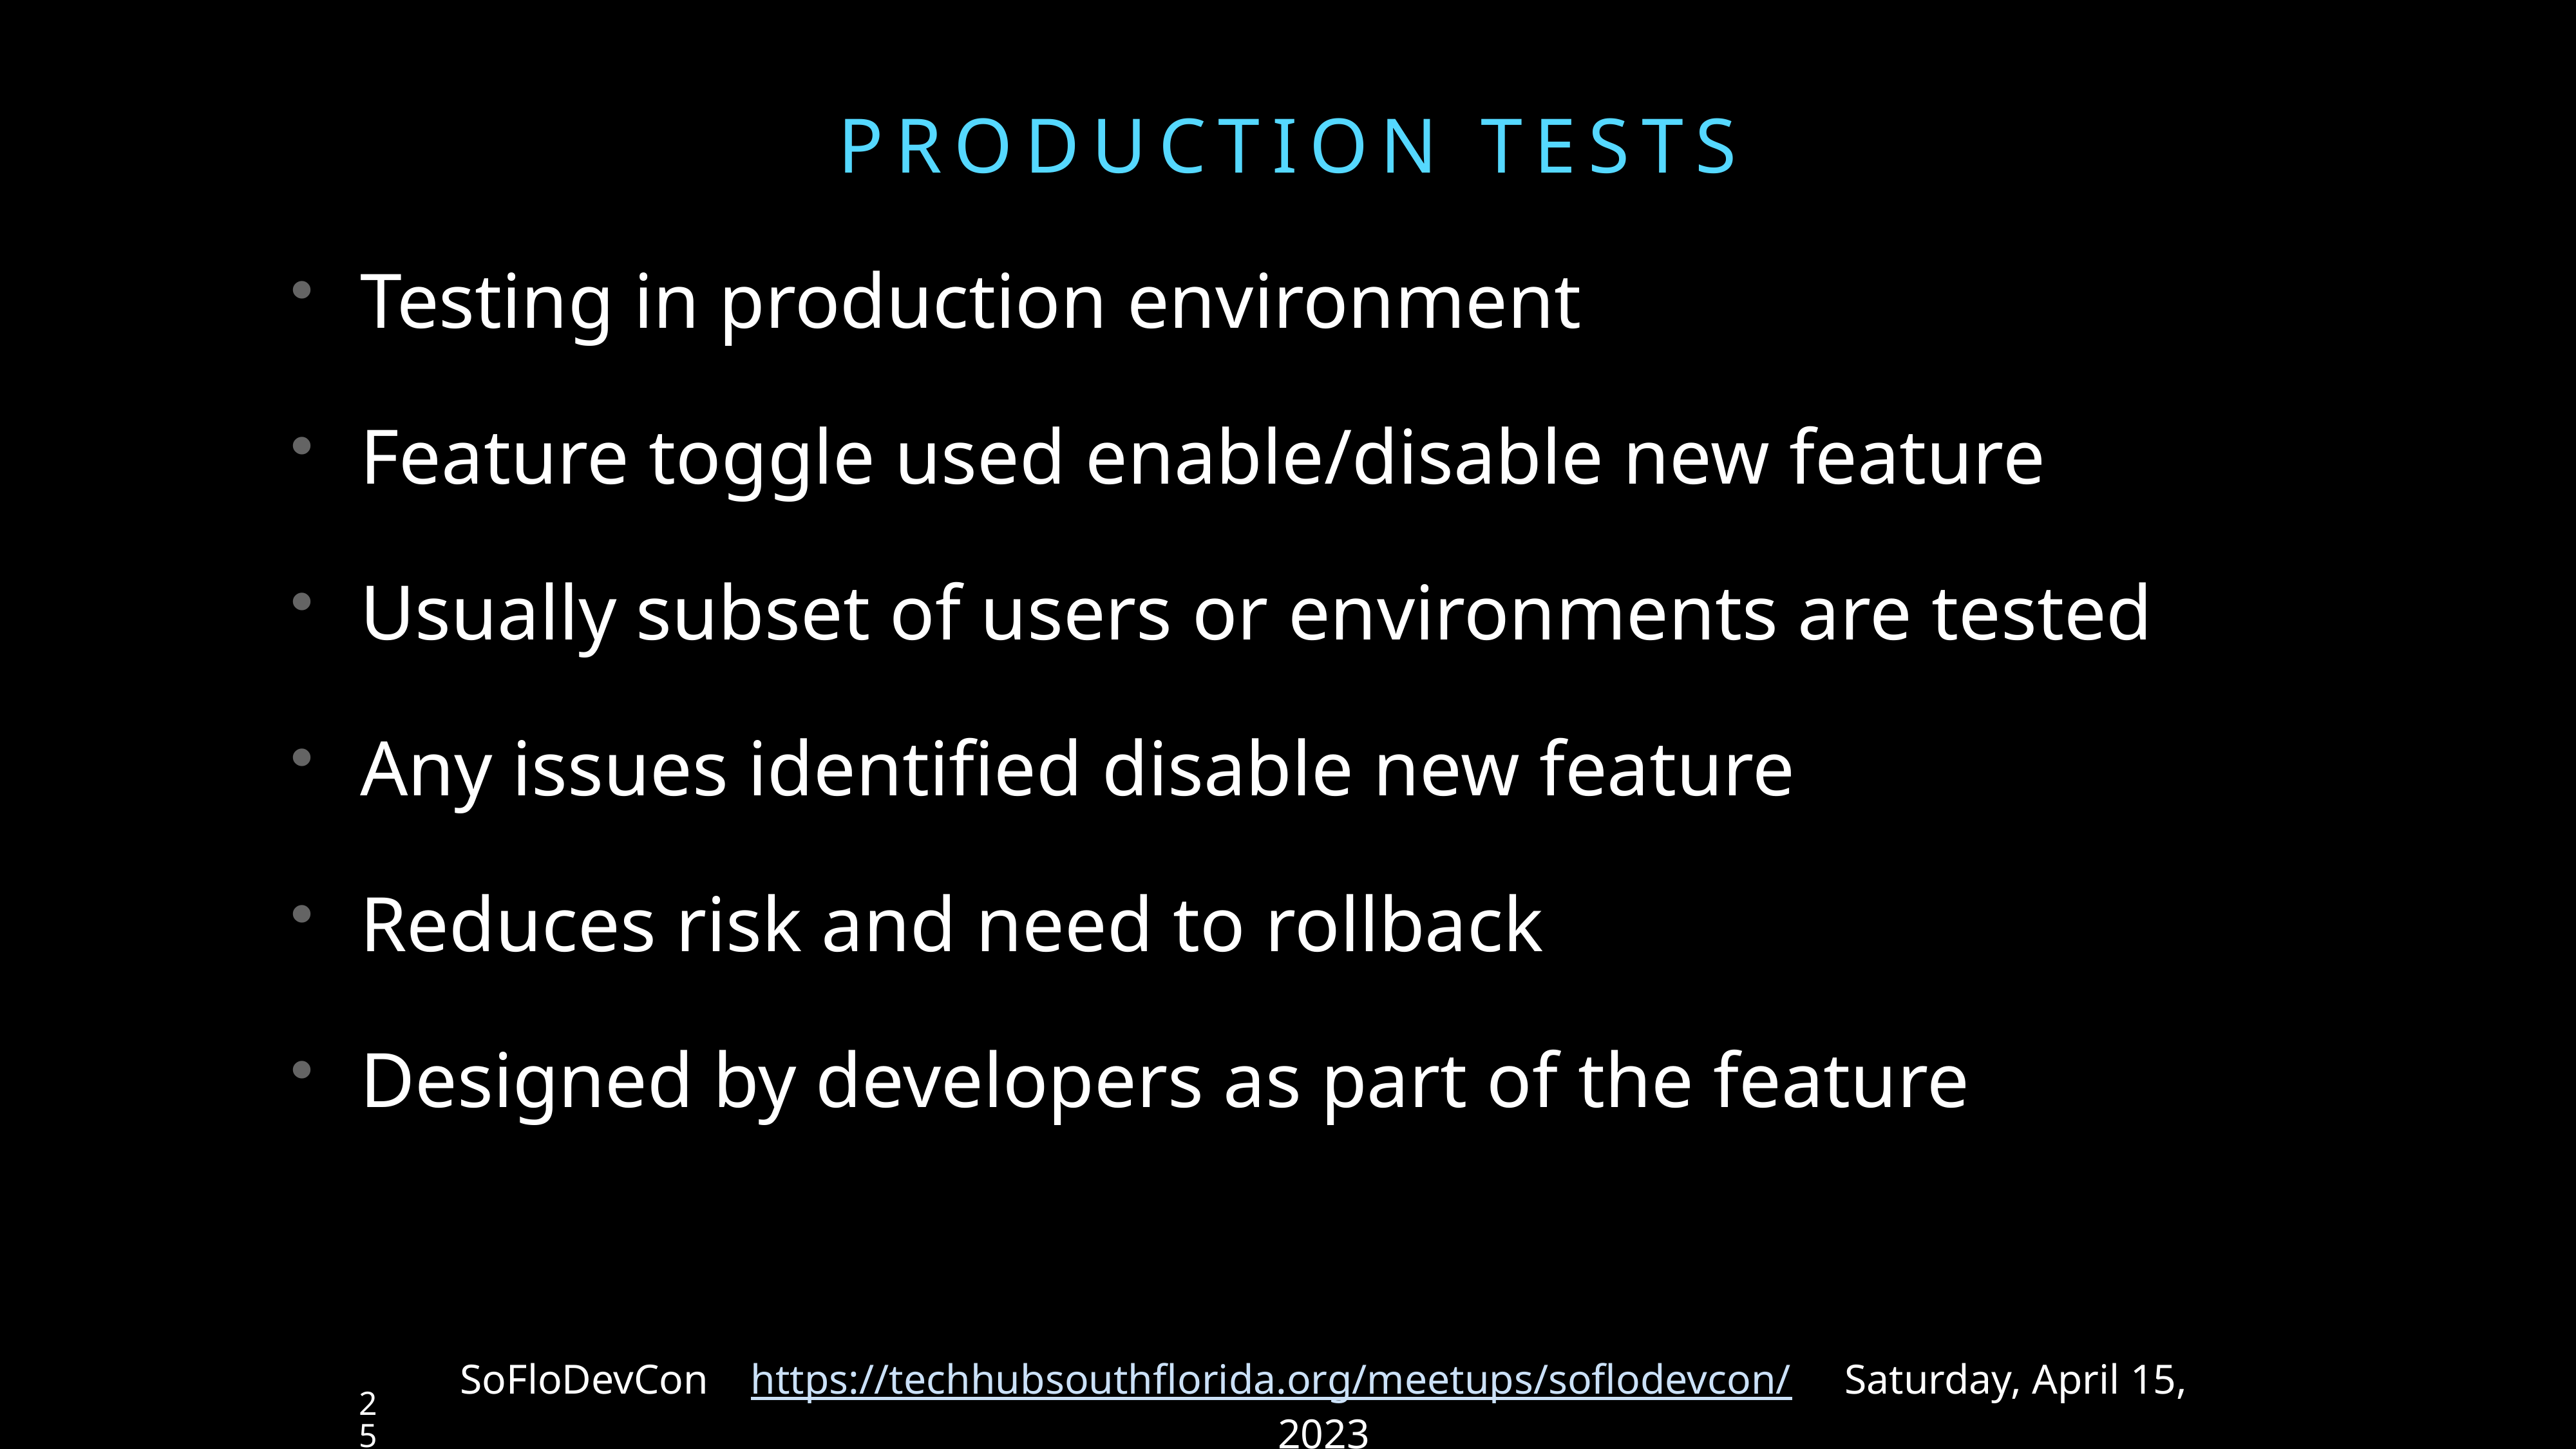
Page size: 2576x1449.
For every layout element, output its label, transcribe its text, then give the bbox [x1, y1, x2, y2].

title Production TestS [419, 90, 2157, 245]
text_box SoFloDevCon https://techhubsouthflorida.org/meetups/soflodevcon/ Saturday, April 15, 2023 [417, 1346, 2230, 1449]
slide_number 25 [351, 1375, 402, 1435]
list Testing in production environment Feature toggle used enable/disable new feature Usually subset of users or environments are tested Any issues identified disable new feature Reduces risk and need to rollback Designed by developers as part of the feature [283, 245, 2293, 1311]
